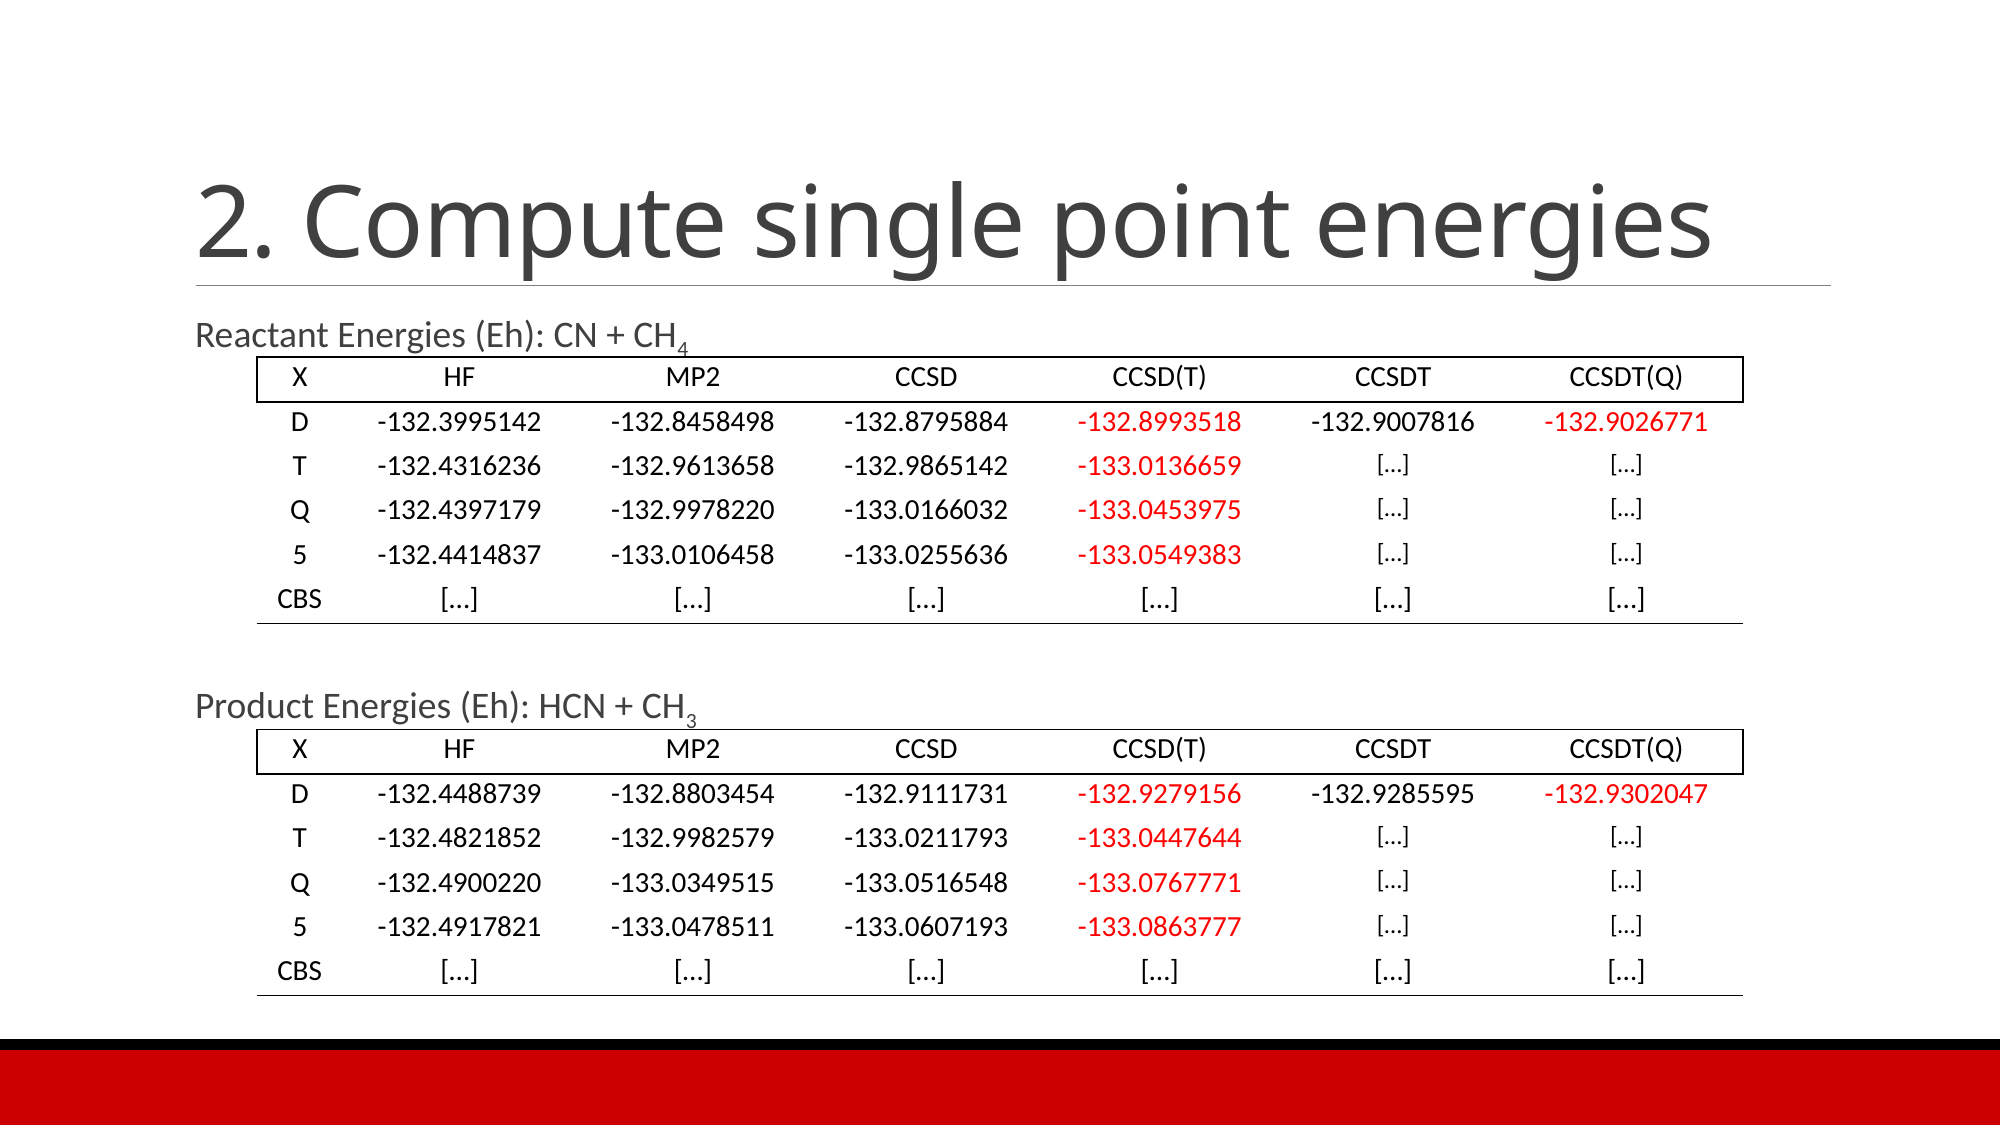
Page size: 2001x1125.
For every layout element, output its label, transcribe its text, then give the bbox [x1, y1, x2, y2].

table_cell -132.4488739 [343, 775, 576, 818]
table_cell […] [343, 579, 576, 623]
table_header HF [343, 730, 576, 773]
table_cell -132.3995142 [343, 403, 576, 446]
table_header X [258, 358, 343, 401]
table_cell -133.0767771 [1043, 863, 1276, 907]
table_cell -132.9026771 [1510, 403, 1743, 446]
table_cell […] [1276, 863, 1510, 907]
table_cell -132.9613658 [576, 446, 810, 490]
table_cell […] [1510, 863, 1743, 907]
table_cell […] [1510, 951, 1743, 995]
table_cell -132.9978220 [576, 490, 810, 535]
table_cell -133.0549383 [1043, 535, 1276, 579]
table_cell -133.0607193 [810, 907, 1043, 951]
table_header CCSD [810, 358, 1043, 401]
table_cell D [257, 403, 343, 446]
table_cell -133.0863777 [1043, 907, 1276, 951]
table_cell Q [257, 490, 343, 535]
table_cell -132.9302047 [1510, 775, 1743, 818]
table_header HF [343, 358, 576, 401]
table_cell -132.9007816 [1276, 403, 1510, 446]
table_header CCSDT [1276, 730, 1510, 773]
table_cell -133.0453975 [1043, 490, 1276, 535]
table_cell […] [1043, 579, 1276, 623]
table_cell -133.0447644 [1043, 818, 1276, 863]
table_cell -133.0478511 [576, 907, 810, 951]
table_cell […] [1510, 818, 1743, 863]
table_cell […] [1276, 951, 1510, 995]
table_cell -132.9865142 [810, 446, 1043, 490]
table_cell […] [1276, 535, 1510, 579]
table_header MP2 [576, 358, 810, 401]
list Reactant Energies (Eh): CN + CH4 Product Energies (Eh): HCN + CH3 [180, 302, 1830, 963]
table_cell […] [576, 579, 810, 623]
table_cell […] [1043, 951, 1276, 995]
table_cell -133.0516548 [810, 863, 1043, 907]
table_cell […] [1276, 579, 1510, 623]
table_cell […] [1276, 490, 1510, 535]
table_cell -133.0136659 [1043, 446, 1276, 490]
table_cell […] [1276, 907, 1510, 951]
table_header CCSDT(Q) [1510, 730, 1742, 773]
table_header MP2 [576, 730, 810, 773]
table_header CCSDT(Q) [1510, 358, 1742, 401]
table_cell T [257, 446, 343, 490]
table_cell -133.0349515 [576, 863, 810, 907]
title 2. Compute single point energies [180, 47, 1830, 285]
table_cell […] [1510, 490, 1743, 535]
table_cell -132.8993518 [1043, 403, 1276, 446]
table_cell -133.0255636 [810, 535, 1043, 579]
table_header CCSDT [1276, 358, 1510, 401]
table_cell CBS [257, 579, 343, 623]
table_header X [258, 730, 343, 773]
table_cell -132.4821852 [343, 818, 576, 863]
table_cell -133.0166032 [810, 490, 1043, 535]
table_cell […] [1510, 907, 1743, 951]
table_cell […] [810, 951, 1043, 995]
table_cell -132.9285595 [1276, 775, 1510, 818]
table_cell […] [1510, 446, 1743, 490]
table_cell T [257, 818, 343, 863]
table_cell […] [1276, 446, 1510, 490]
table_cell CBS [257, 951, 343, 995]
table_header CCSD(T) [1043, 358, 1276, 401]
table_cell -132.9982579 [576, 818, 810, 863]
table_cell D [257, 775, 343, 818]
table_cell Q [257, 863, 343, 907]
table_cell […] [810, 579, 1043, 623]
table_cell -132.8803454 [576, 775, 810, 818]
table_cell -132.9279156 [1043, 775, 1276, 818]
table_cell 5 [257, 535, 343, 579]
table_cell […] [343, 951, 576, 995]
table_cell 5 [257, 907, 343, 951]
table_cell […] [1510, 579, 1743, 623]
table_cell -133.0106458 [576, 535, 810, 579]
table_cell -132.4397179 [343, 490, 576, 535]
table_cell -132.4316236 [343, 446, 576, 490]
table_cell -133.0211793 [810, 818, 1043, 863]
table_cell […] [1276, 818, 1510, 863]
table_cell -132.8458498 [576, 403, 810, 446]
table_cell […] [576, 951, 810, 995]
table_header CCSD [810, 730, 1043, 773]
table_cell -132.9111731 [810, 775, 1043, 818]
table_header CCSD(T) [1043, 730, 1276, 773]
table_cell -132.4414837 [343, 535, 576, 579]
table_cell -132.8795884 [810, 403, 1043, 446]
table_cell -132.4917821 [343, 907, 576, 951]
table_cell -132.4900220 [343, 863, 576, 907]
table_cell […] [1510, 535, 1743, 579]
